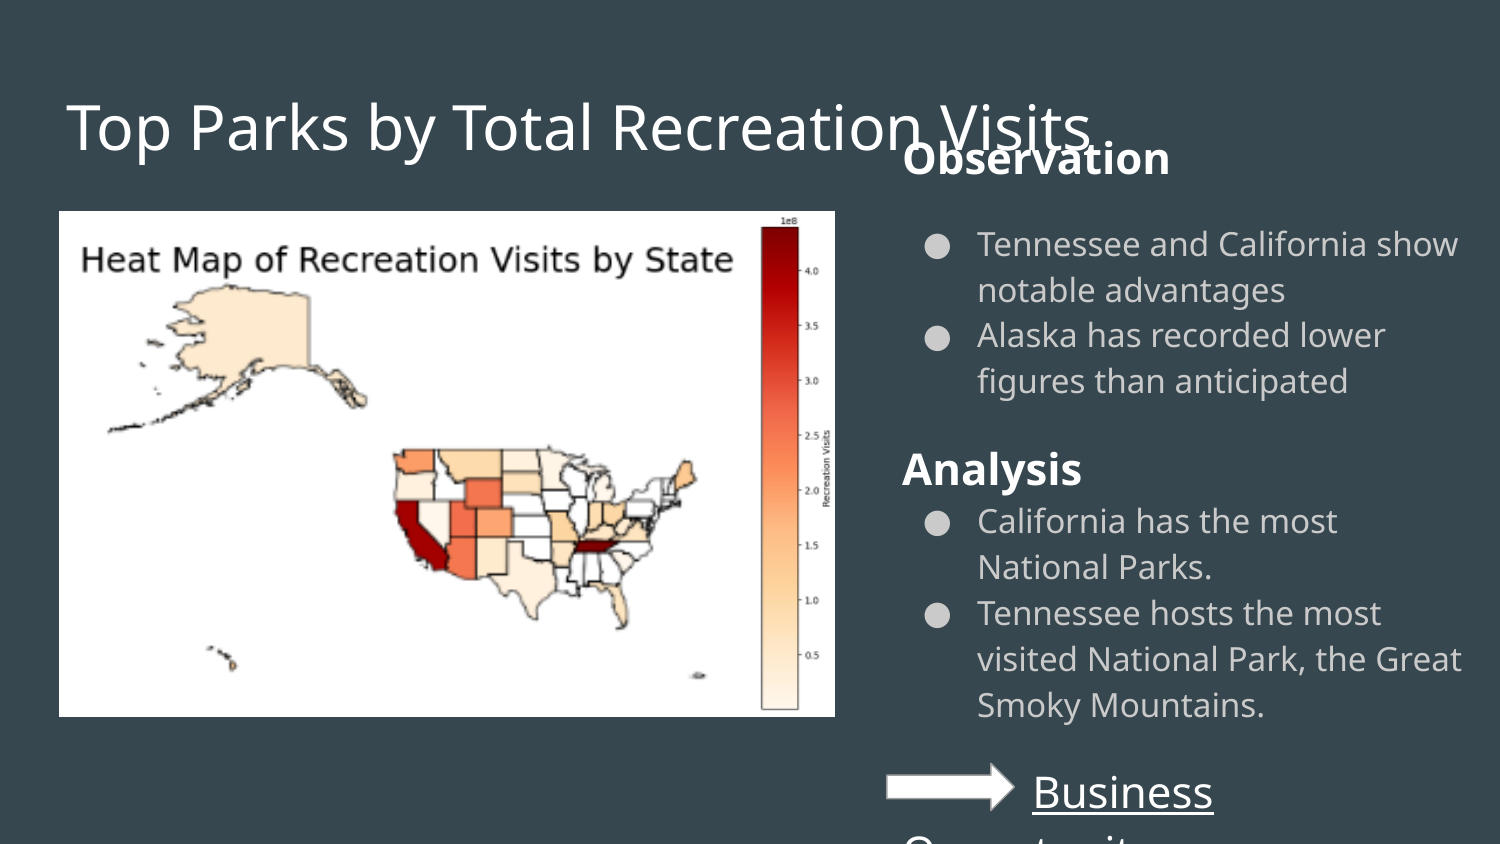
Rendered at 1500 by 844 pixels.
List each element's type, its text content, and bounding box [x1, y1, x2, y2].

text_box [886, 763, 1015, 811]
title Top Parks by Total Recreation Visits [51, 72, 1449, 167]
list Observation Tennessee and California show notable advantages Alaska has recorded lower figures than anticipated Analysis California has the most National Parks. Tennessee hosts the most visited National Park, the Great Smoky Mountains. Business Opportunity [887, 108, 1485, 634]
picture [58, 210, 835, 717]
